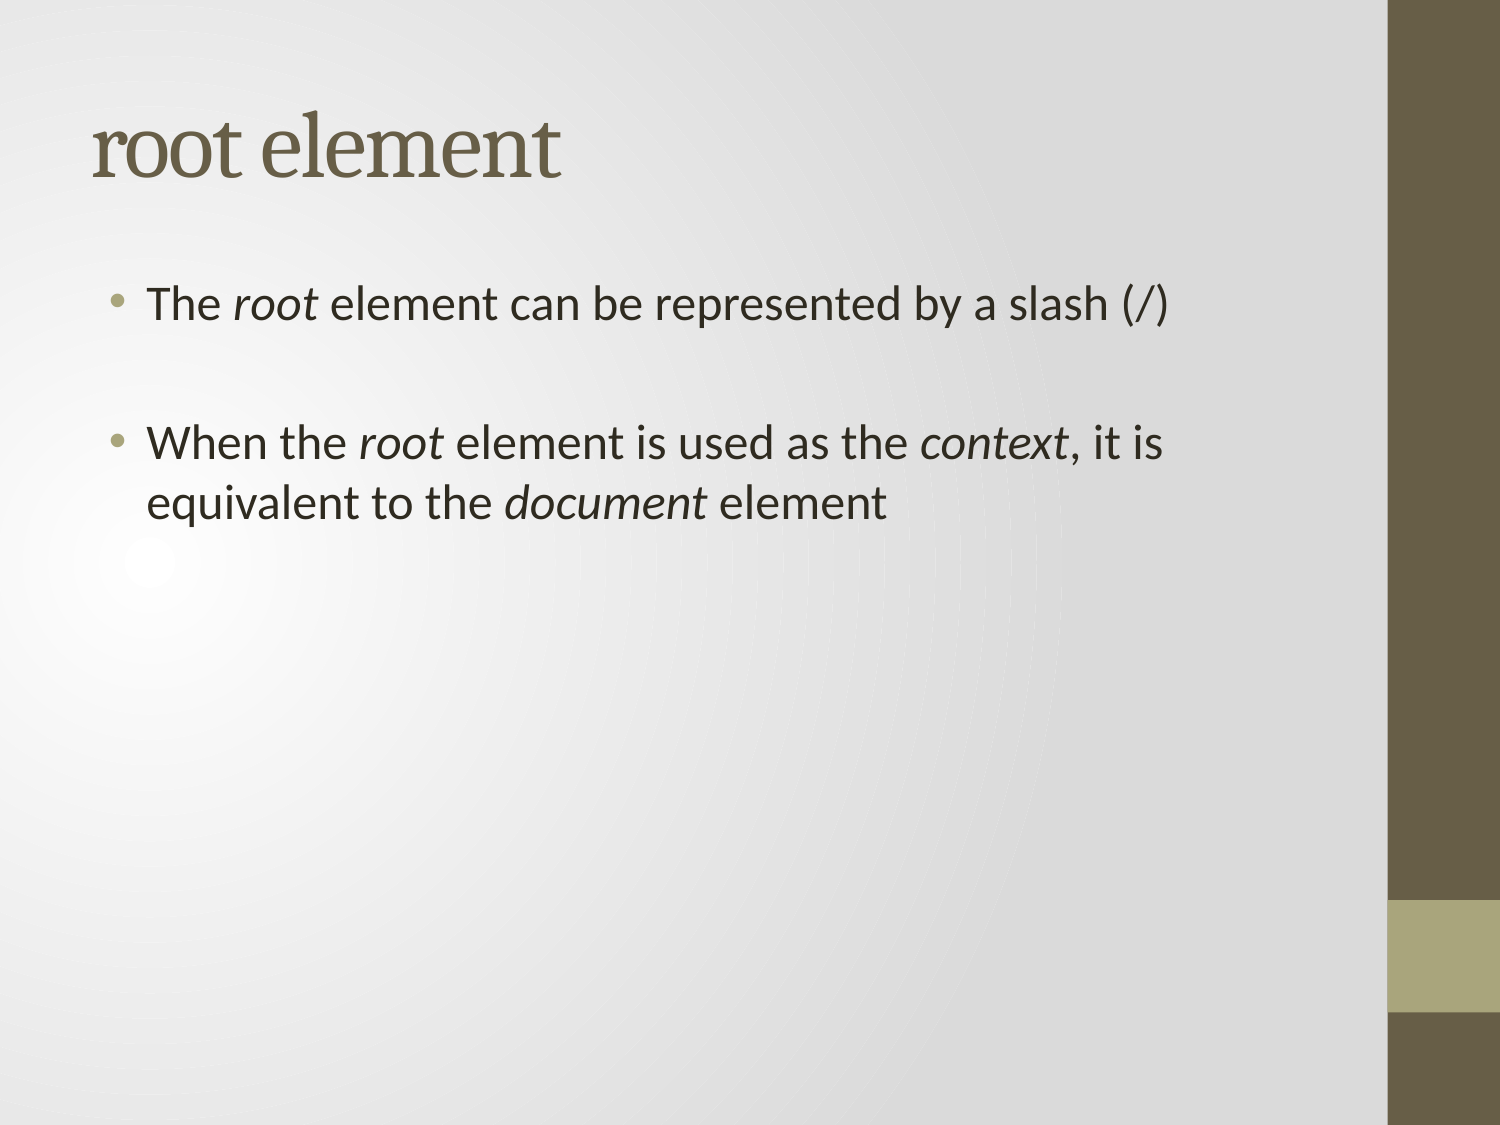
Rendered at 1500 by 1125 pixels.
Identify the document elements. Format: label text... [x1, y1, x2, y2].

list The root element can be represented by a slash (/) When the root element is used as the context, it is equivalent to the document element [75, 262, 1325, 1050]
title root element [75, 45, 1325, 233]
